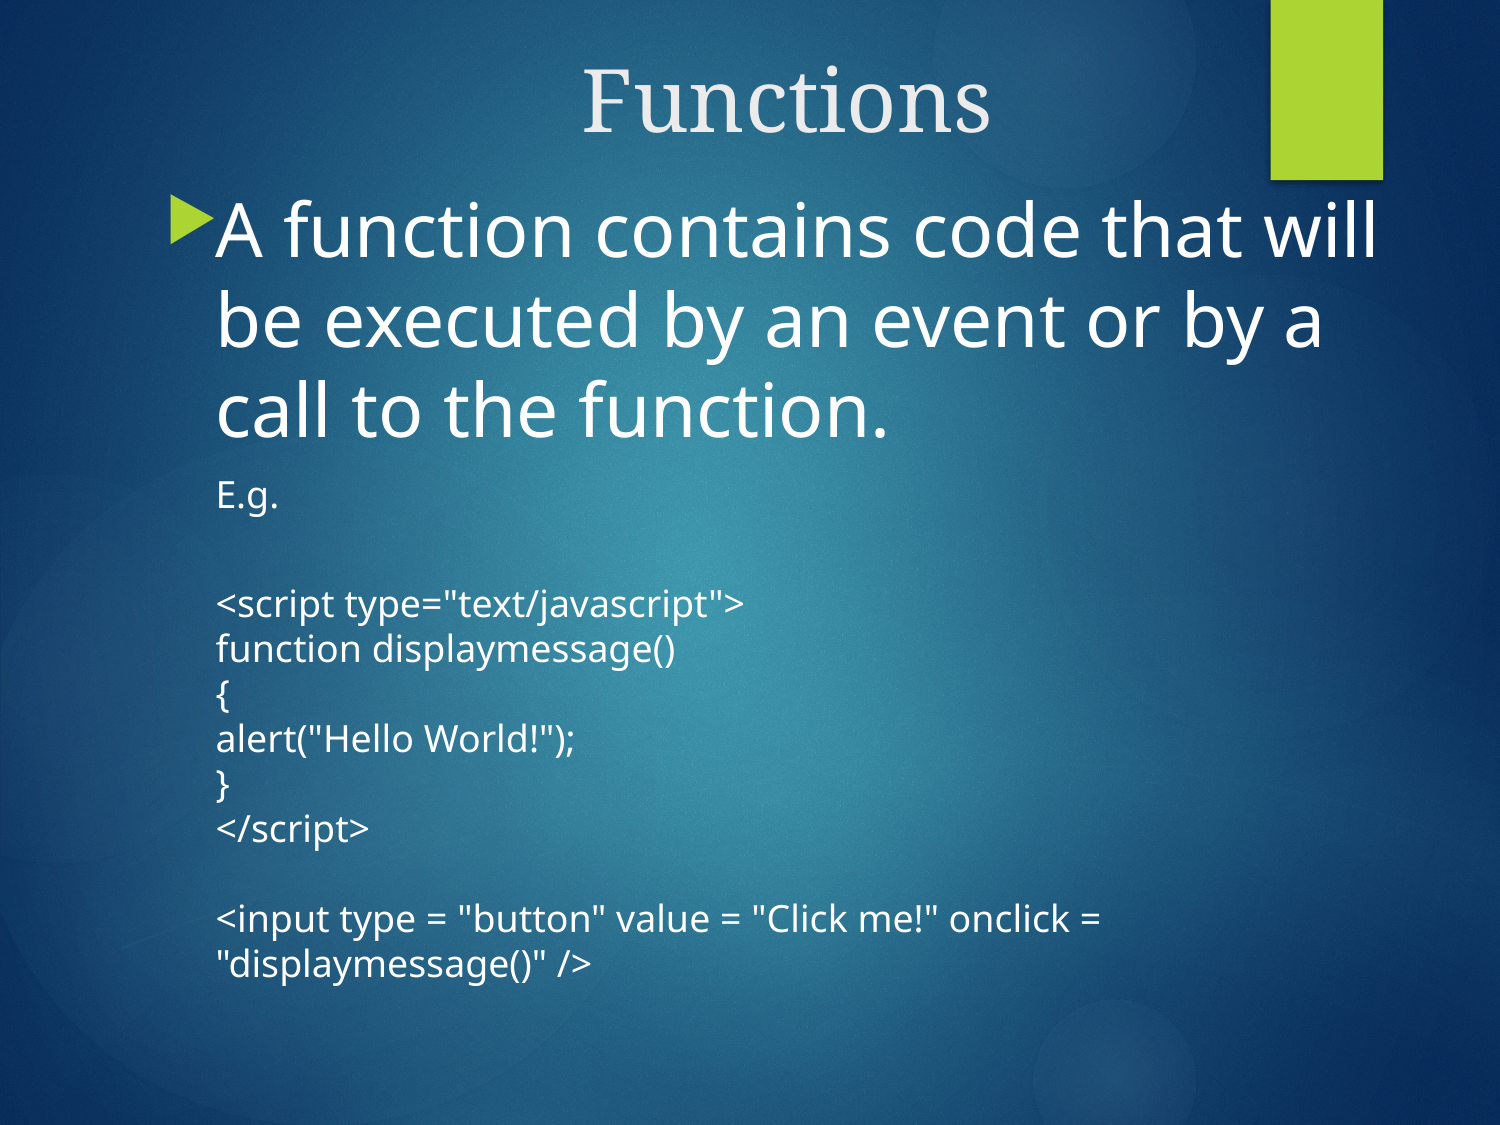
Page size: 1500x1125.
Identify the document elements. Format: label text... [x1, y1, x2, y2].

title Functions [150, 37, 1425, 174]
list A function contains code that will be executed by an event or by a call to the function. E.g. <script type="text/javascript"> function displaymessage() { alert("Hello World!"); } </script> <input type = "button" value = "Click me!" onclick = "displaymessage()" /> [150, 174, 1425, 1043]
